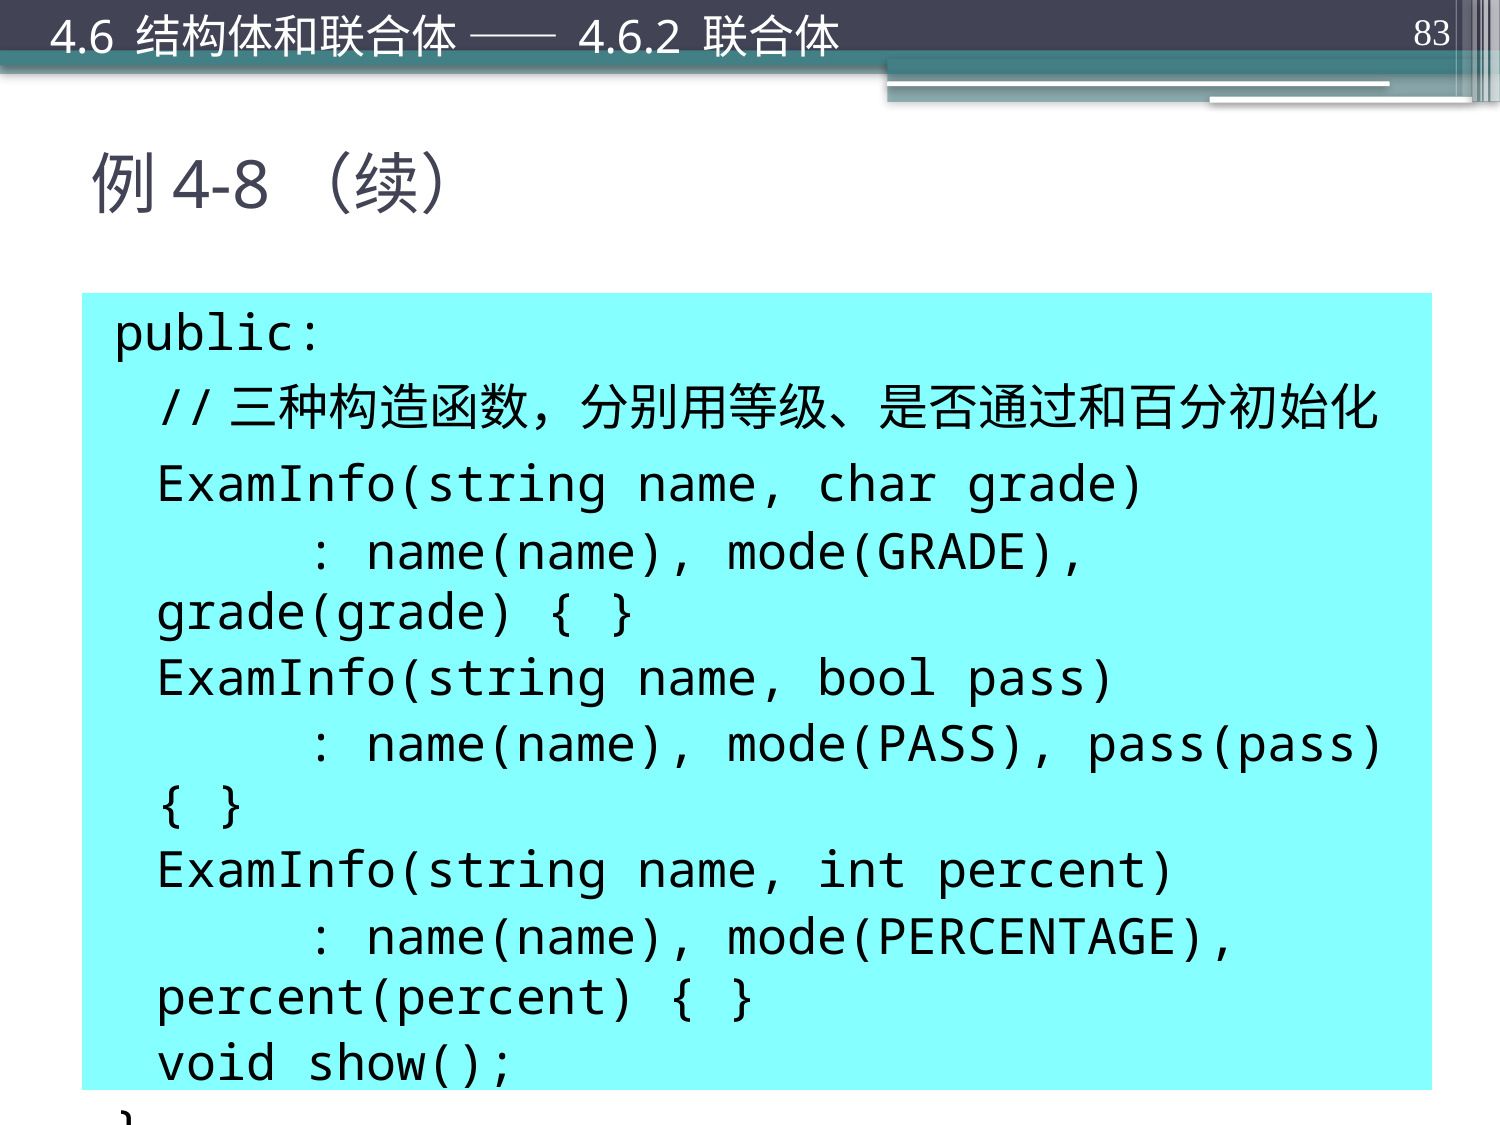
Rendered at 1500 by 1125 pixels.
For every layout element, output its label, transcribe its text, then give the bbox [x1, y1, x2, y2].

slide_number 83 [1340, 0, 1466, 61]
list public: //三种构造函数，分别用等级、是否通过和百分初始化 ExamInfo(string name, char grade) : name(name), mode(GRADE), grade(grade) { } ExamInfo(string name, bool pass) : name(name), mode(PASS), pass(pass) { } ExamInfo(string name, int percent) : name(name), mode(PERCENTAGE), percent(percent) { } void show(); } [82, 292, 1432, 1090]
title 例4-8（续） [75, 94, 1425, 270]
text_box 4.6 结构体和联合体 —— 4.6.2 联合体 [35, 0, 1254, 71]
